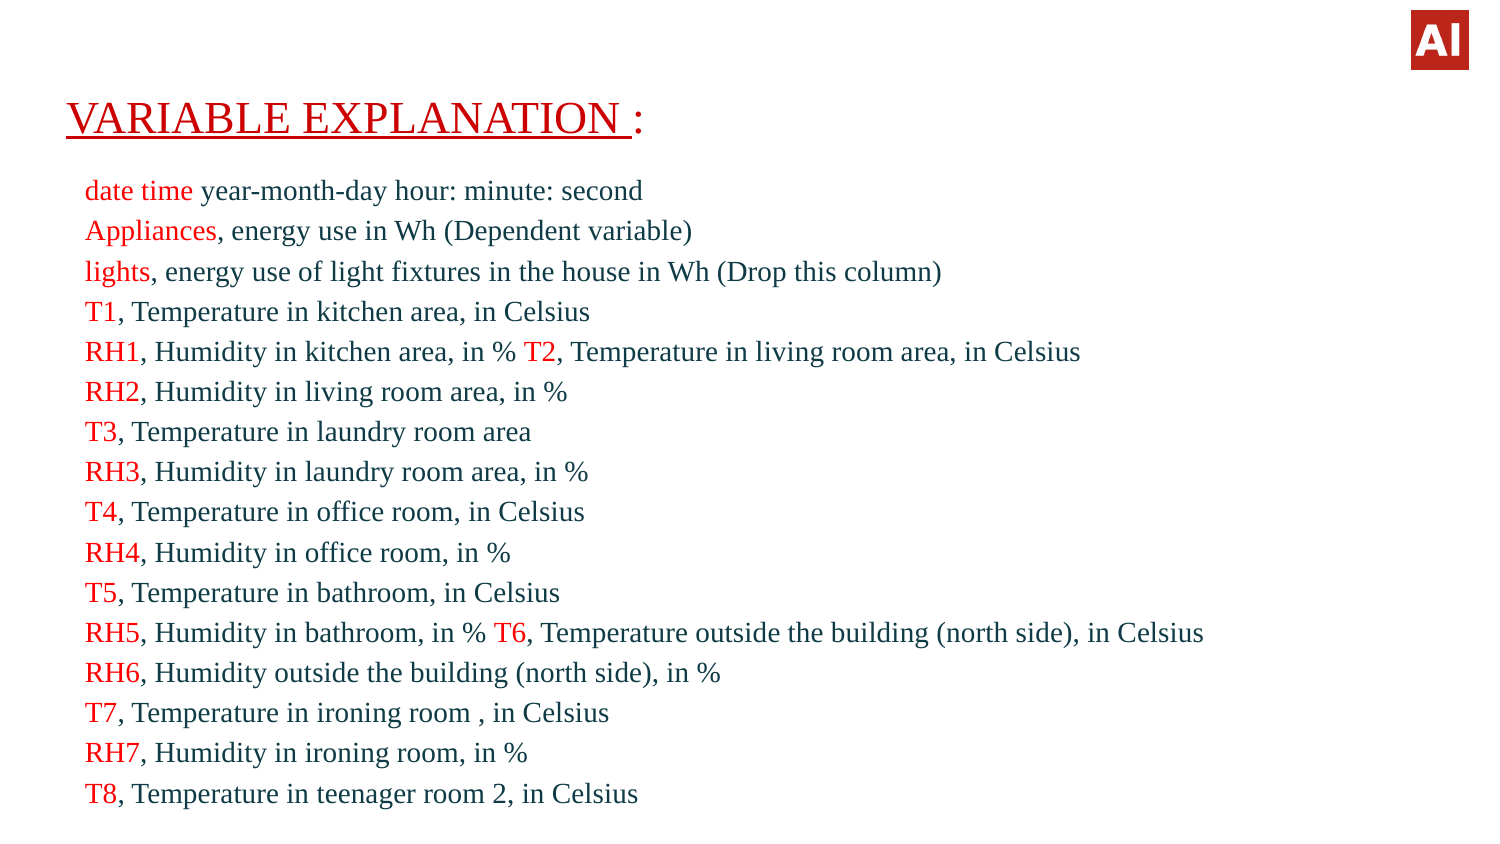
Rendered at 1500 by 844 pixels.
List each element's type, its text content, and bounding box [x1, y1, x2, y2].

picture [1411, 10, 1469, 70]
list date time year-month-day hour: minute: second Appliances, energy use in Wh (Dependent variable) lights, energy use of light fixtures in the house in Wh (Drop this column) T1, Temperature in kitchen area, in Celsius RH1, Humidity in kitchen area, in % T2, Temperature in living room area, in Celsius RH2, Humidity in living room area, in % T3, Temperature in laundry room area RH3, Humidity in laundry room area, in % T4, Temperature in office room, in Celsius RH4, Humidity in office room, in % T5, Temperature in bathroom, in Celsius RH5, Humidity in bathroom, in % T6, Temperature outside the building (north side), in Celsius RH6, Humidity outside the building (north side), in % T7, Temperature in ironing room , in Celsius RH7, Humidity in ironing room, in % T8, Temperature in teenager room 2, in Celsius [51, 151, 1449, 831]
title VARIABLE EXPLANATION : [51, 72, 1449, 151]
